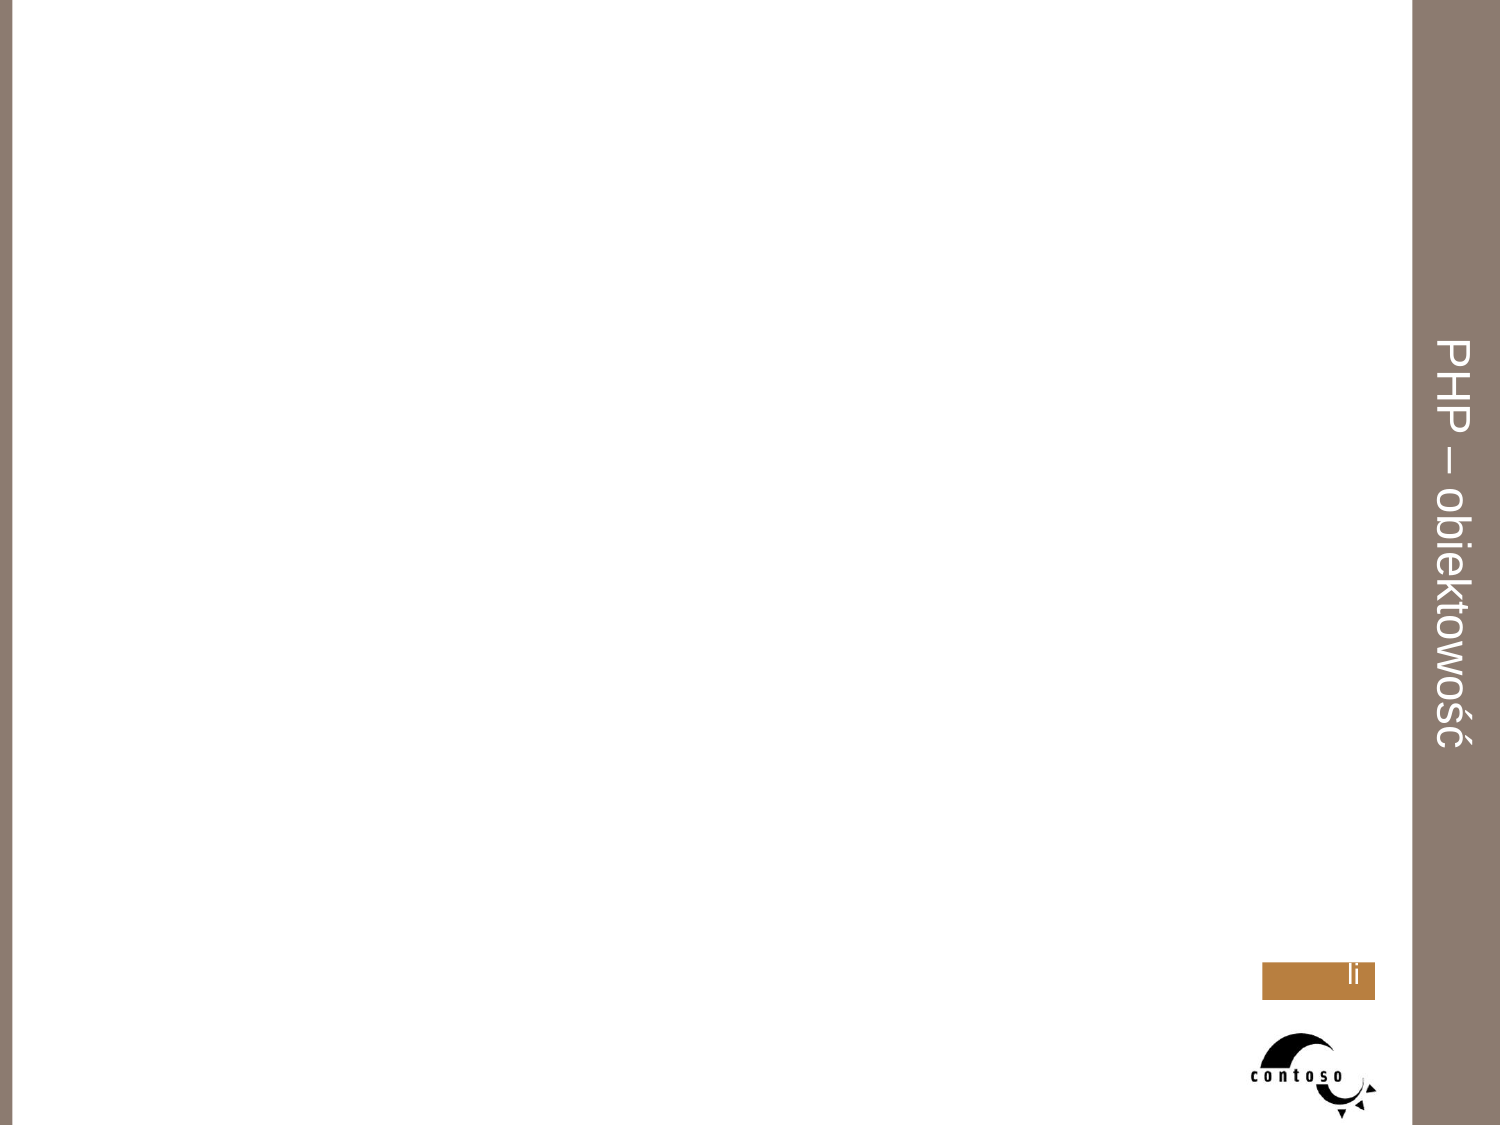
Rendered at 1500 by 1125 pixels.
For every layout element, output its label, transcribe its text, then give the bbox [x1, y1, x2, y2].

picture [1246, 1023, 1385, 1125]
title PHP – obiektowość [1412, 62, 1500, 1025]
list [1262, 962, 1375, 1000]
